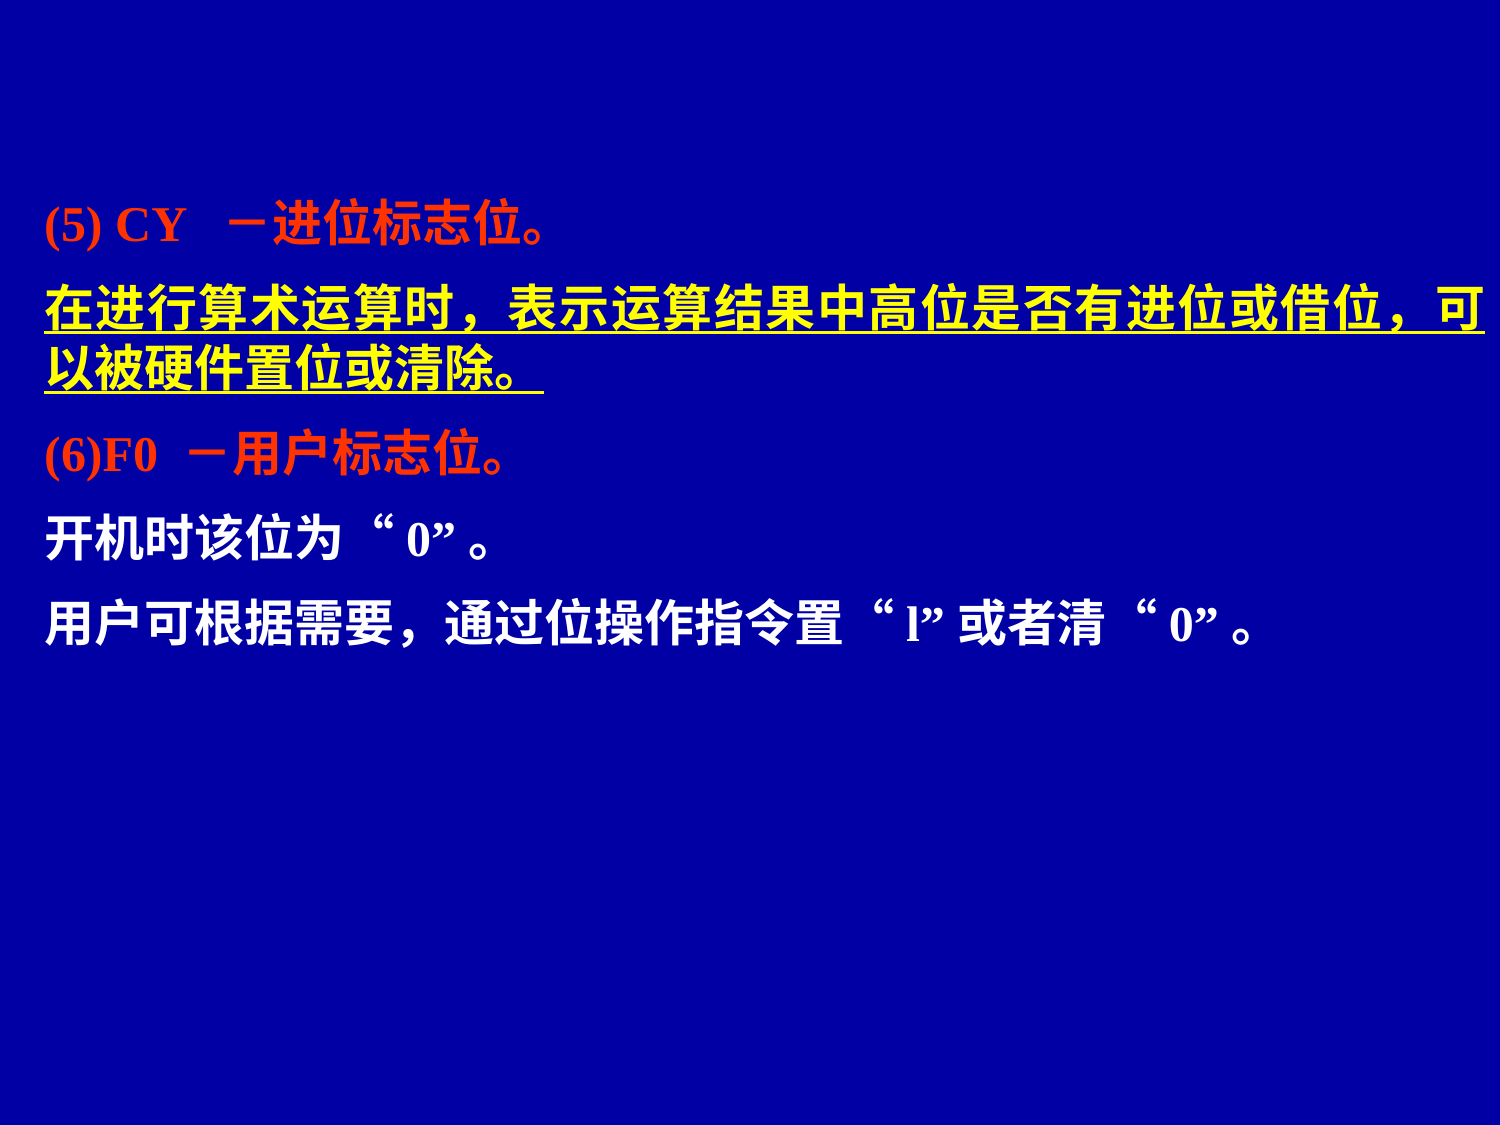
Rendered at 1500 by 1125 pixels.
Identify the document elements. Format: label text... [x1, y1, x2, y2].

text_box (5) CY －进位标志位。 在进行算术运算时，表示运算结果中高位是否有进位或借位，可以被硬件置位或清除。 (6)F0 －用户标志位。 开机时该位为“0”。 用户可根据需要，通过位操作指令置“l”或者清“0”。 [29, 184, 1500, 660]
